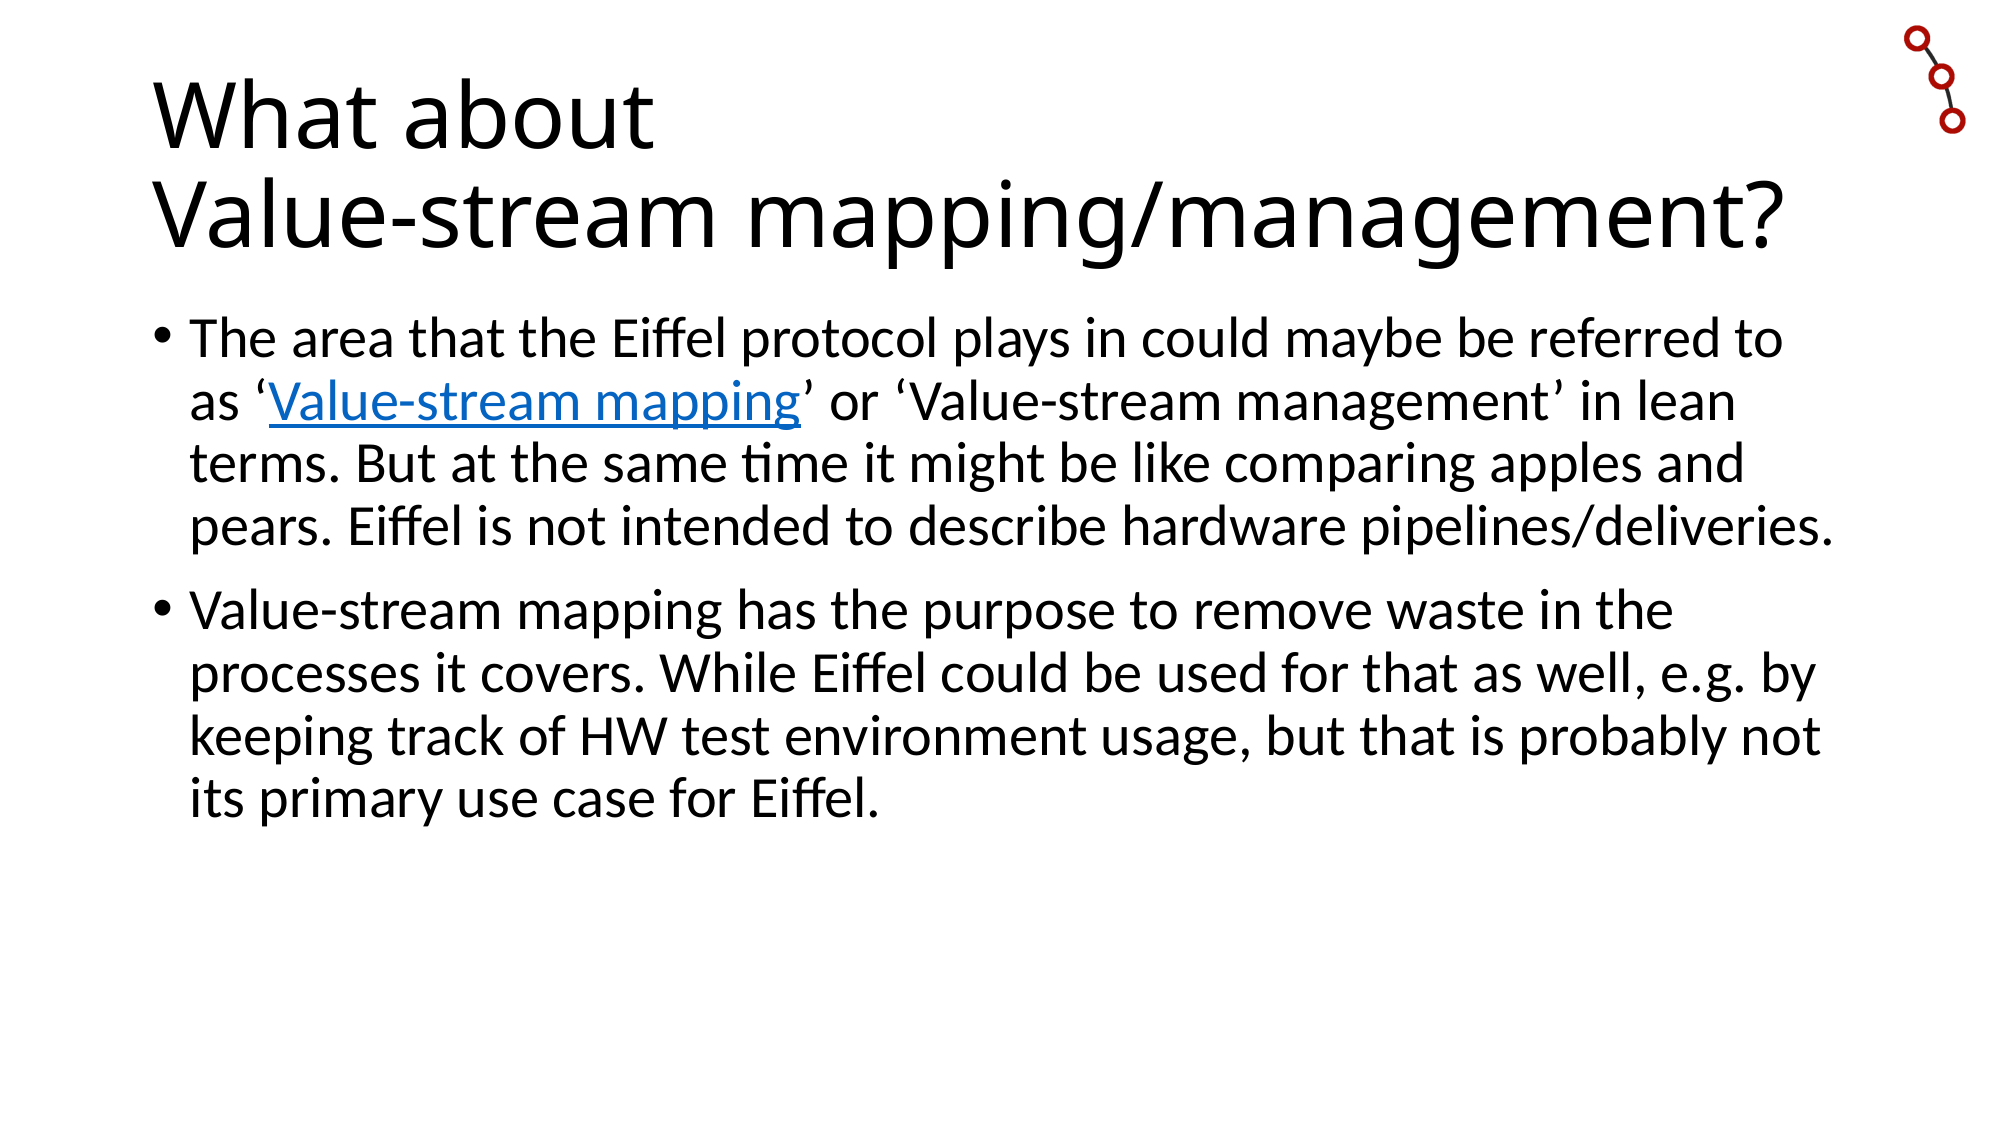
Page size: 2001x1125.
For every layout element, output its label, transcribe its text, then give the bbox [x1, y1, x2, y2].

list The area that the Eiffel protocol plays in could maybe be referred to as ‘Value-stream mapping’ or ‘Value-stream management’ in lean terms. But at the same time it might be like comparing apples and pears. Eiffel is not intended to describe hardware pipelines/deliveries. Value-stream mapping has the purpose to remove waste in the processes it covers. While Eiffel could be used for that as well, e.g. by keeping track of HW test environment usage, but that is probably not its primary use case for Eiffel. [137, 299, 1863, 1014]
title What about Value-stream mapping/management? [137, 59, 1863, 278]
picture [1896, 19, 1984, 141]
